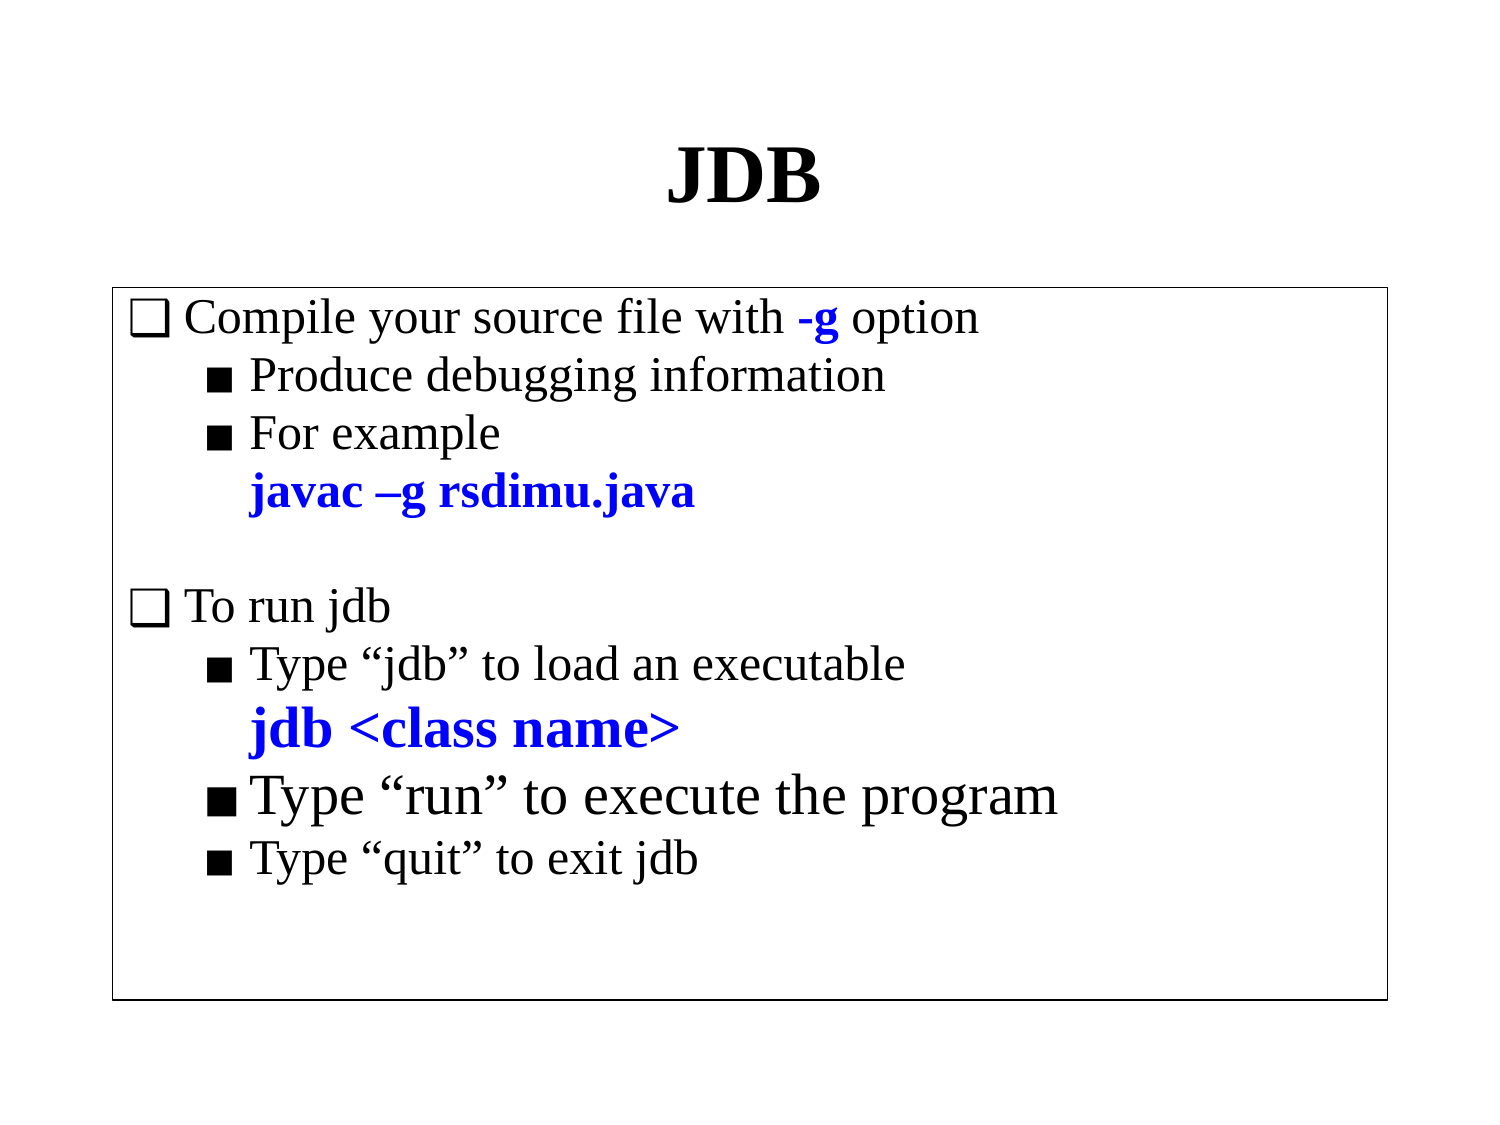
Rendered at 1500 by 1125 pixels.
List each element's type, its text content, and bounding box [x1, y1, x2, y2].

title JDB [112, 99, 1375, 238]
list Compile your source file with -g option Produce debugging information For example javac –g rsdimu.java To run jdb Type “jdb” to load an executable jdb <class name> Type “run” to execute the program Type “quit” to exit jdb [112, 287, 1388, 1000]
